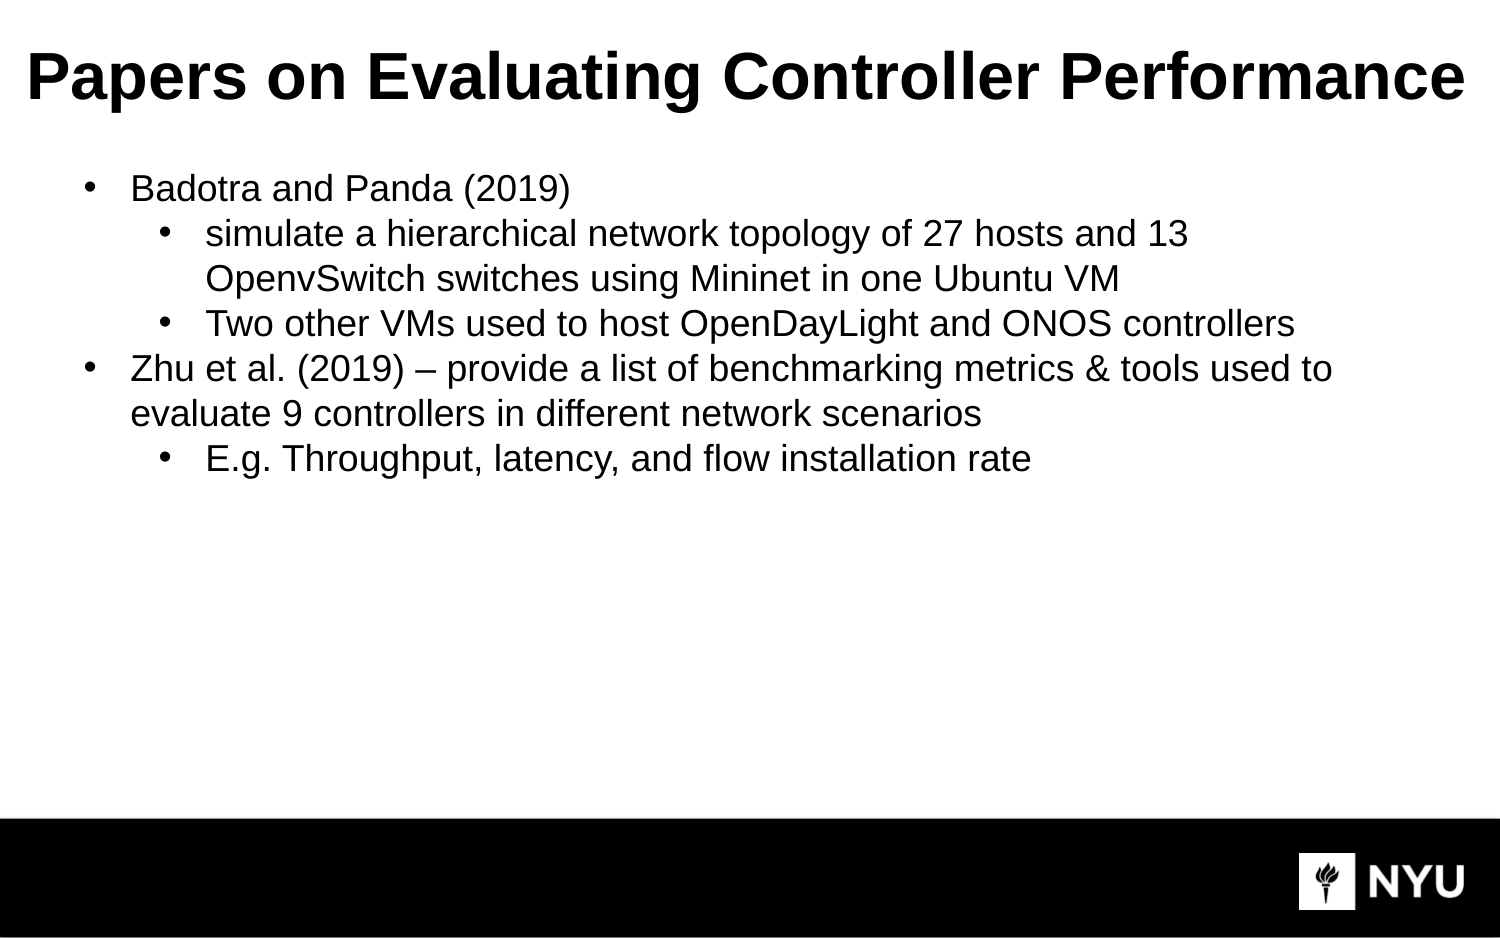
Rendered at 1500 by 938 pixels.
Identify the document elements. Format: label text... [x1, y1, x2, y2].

text_box Badotra and Panda (2019) simulate a hierarchical network topology of 27 hosts and 13 OpenvSwitch switches using Mininet in one Ubuntu VM Two other VMs used to host OpenDayLight and ONOS controllers Zhu et al. (2019) – provide a list of benchmarking metrics & tools used to evaluate 9 controllers in different network scenarios E.g. Throughput, latency, and flow installation rate [68, 156, 1432, 531]
text_box Papers on Evaluating Controller Performance [0, 25, 1497, 194]
text_box [0, 818, 1500, 938]
picture [1299, 853, 1466, 910]
